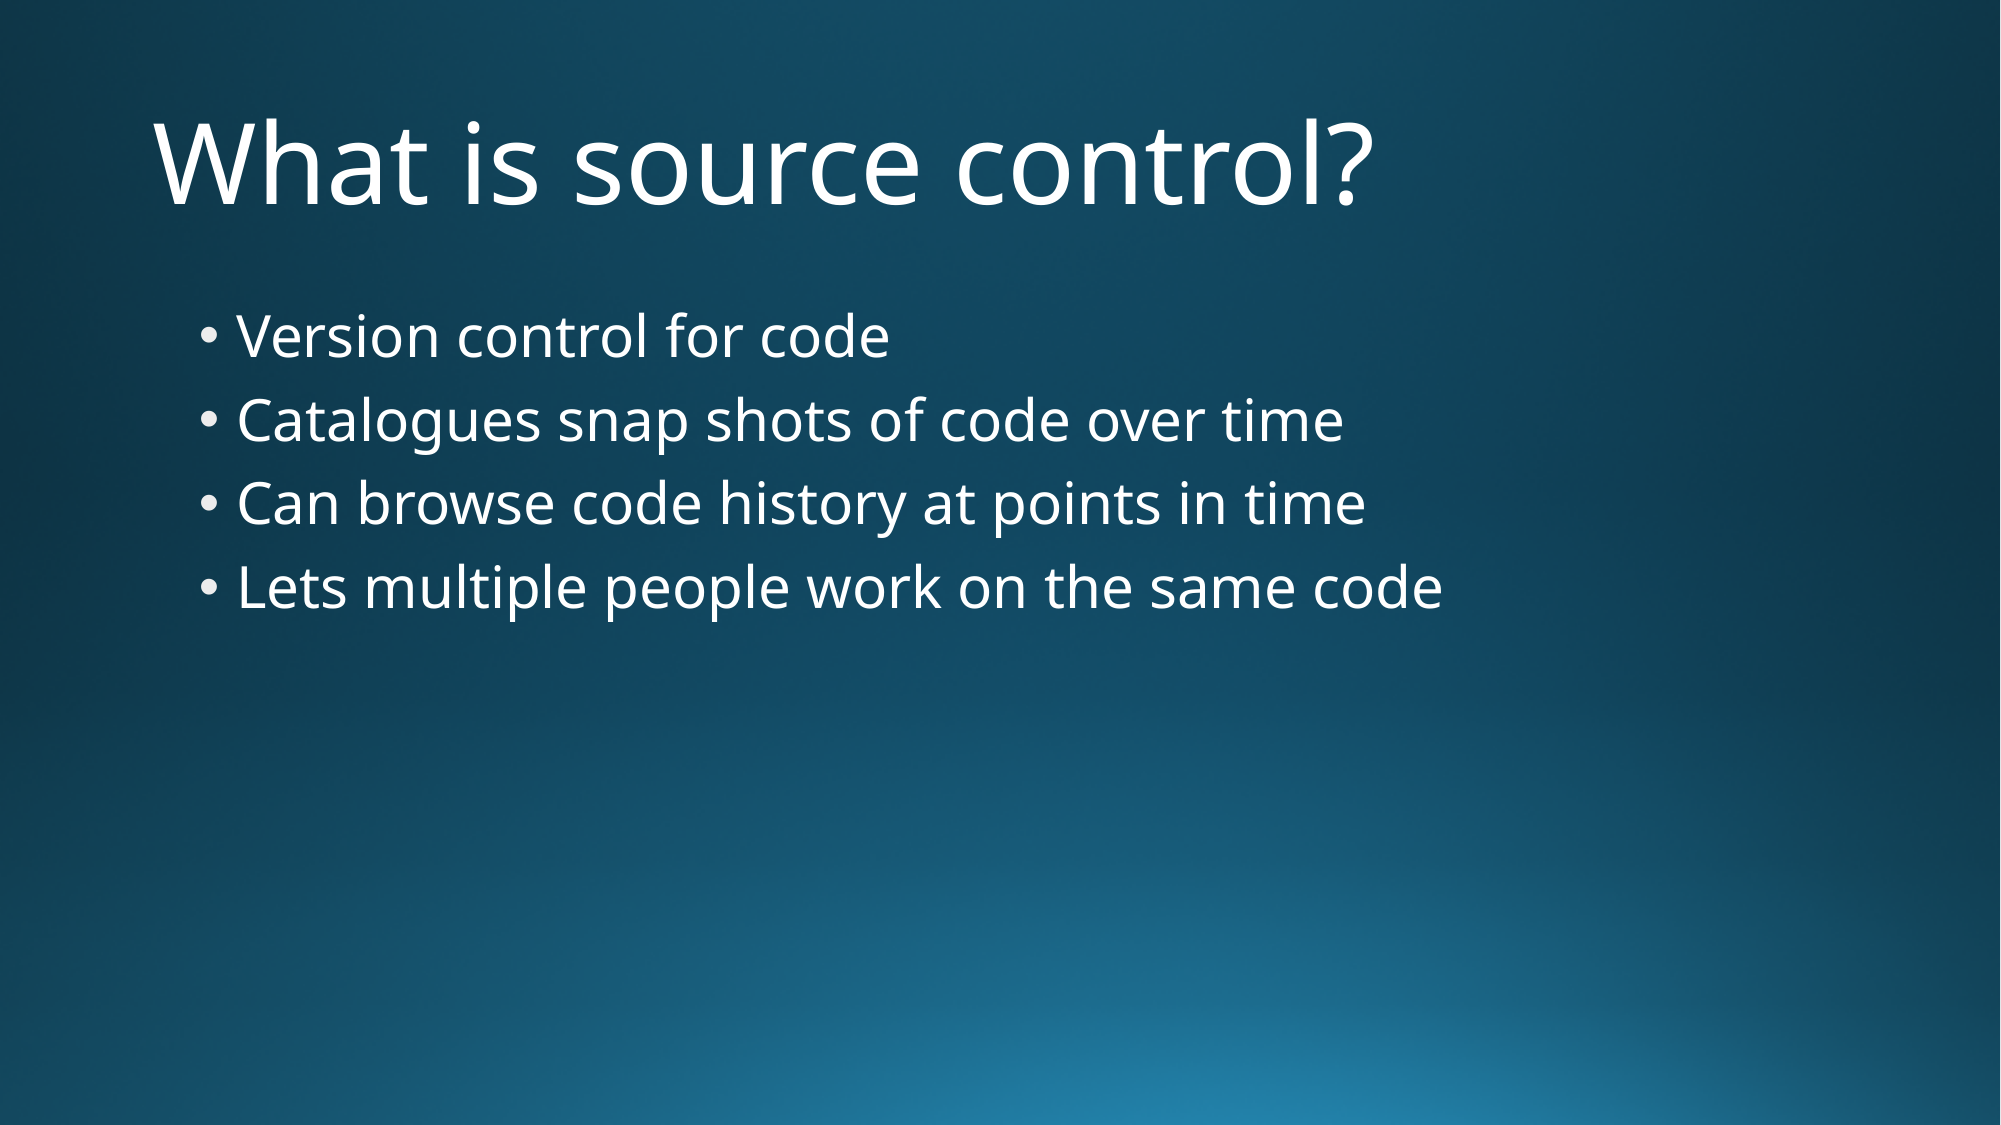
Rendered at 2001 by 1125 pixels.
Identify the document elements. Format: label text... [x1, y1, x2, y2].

title What is source control? [137, 59, 1863, 278]
picture [0, 0, 2001, 1125]
list Version control for code Catalogues snap shots of code over time Can browse code history at points in time Lets multiple people work on the same code [183, 299, 1863, 1014]
